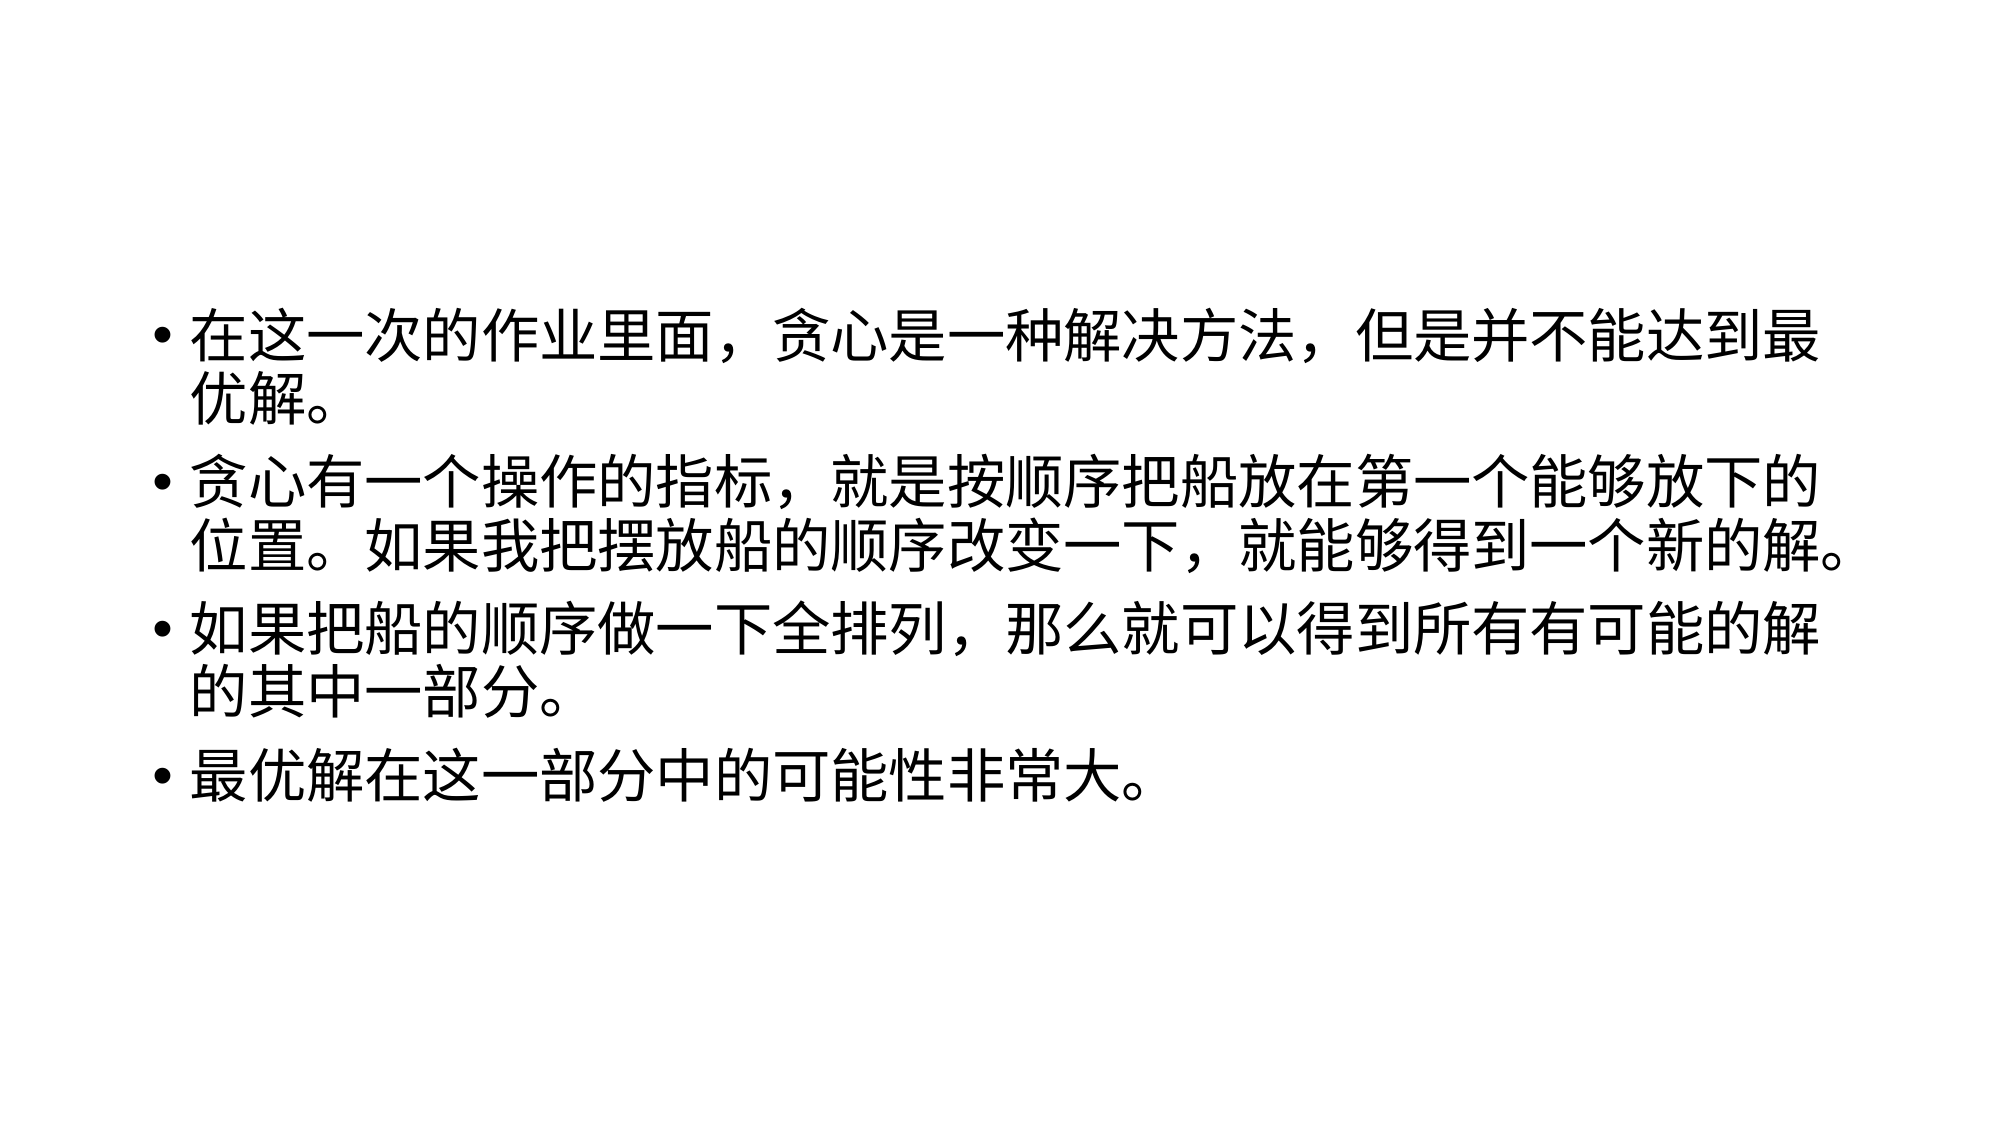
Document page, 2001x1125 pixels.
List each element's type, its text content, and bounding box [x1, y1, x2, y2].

list 在这一次的作业里面，贪心是一种解决方法，但是并不能达到最优解。 贪心有一个操作的指标，就是按顺序把船放在第一个能够放下的位置。如果我把摆放船的顺序改变一下，就能够得到一个新的解。 如果把船的顺序做一下全排列，那么就可以得到所有有可能的解的其中一部分。 最优解在这一部分中的可能性非常大。 [137, 299, 1863, 1014]
